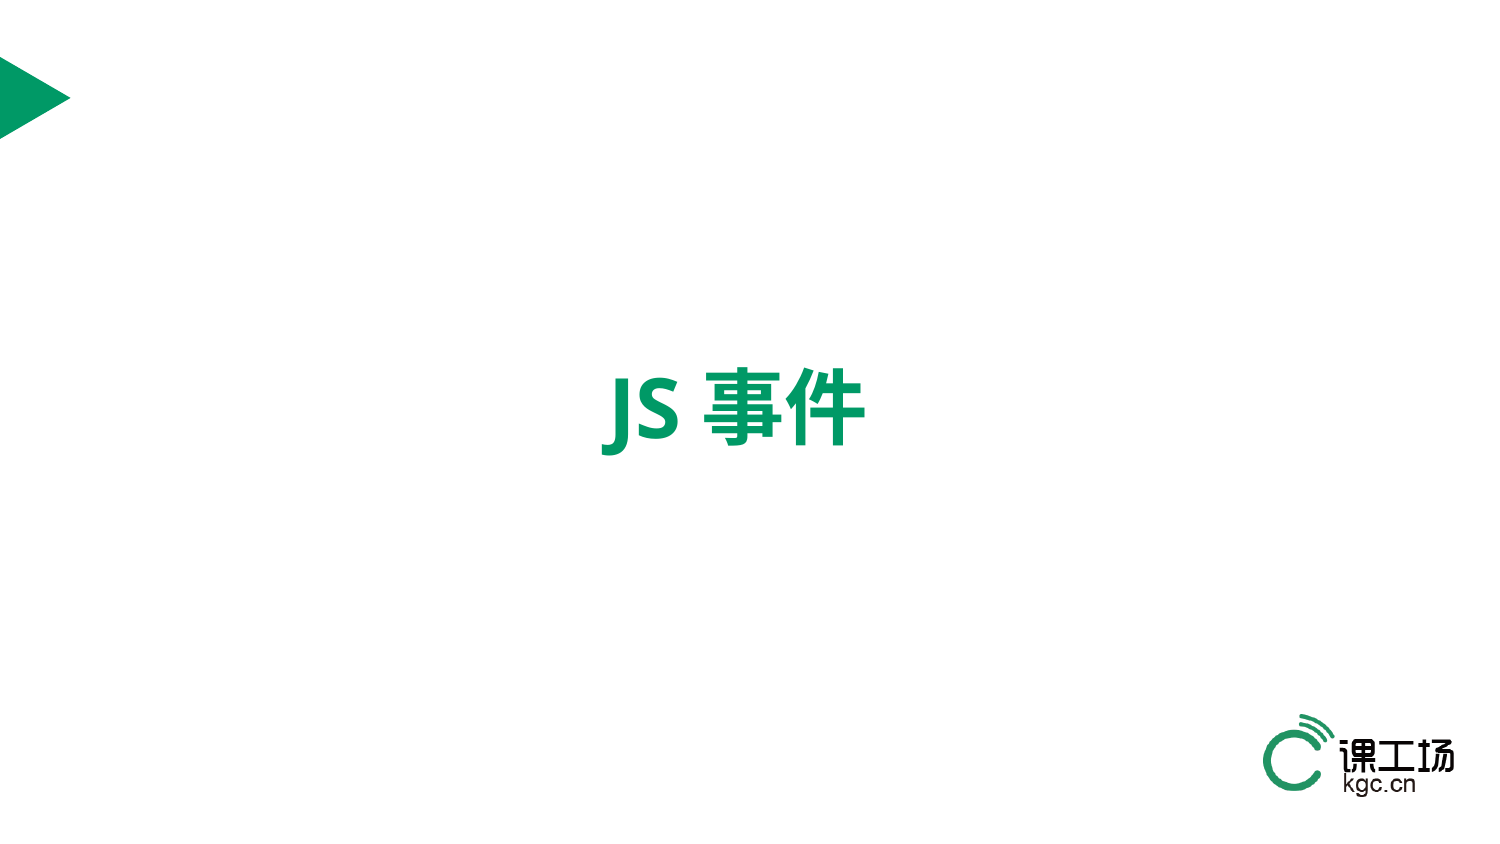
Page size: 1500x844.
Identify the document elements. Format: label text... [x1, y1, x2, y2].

picture [1263, 714, 1454, 797]
title JS事件 [100, 226, 1376, 535]
